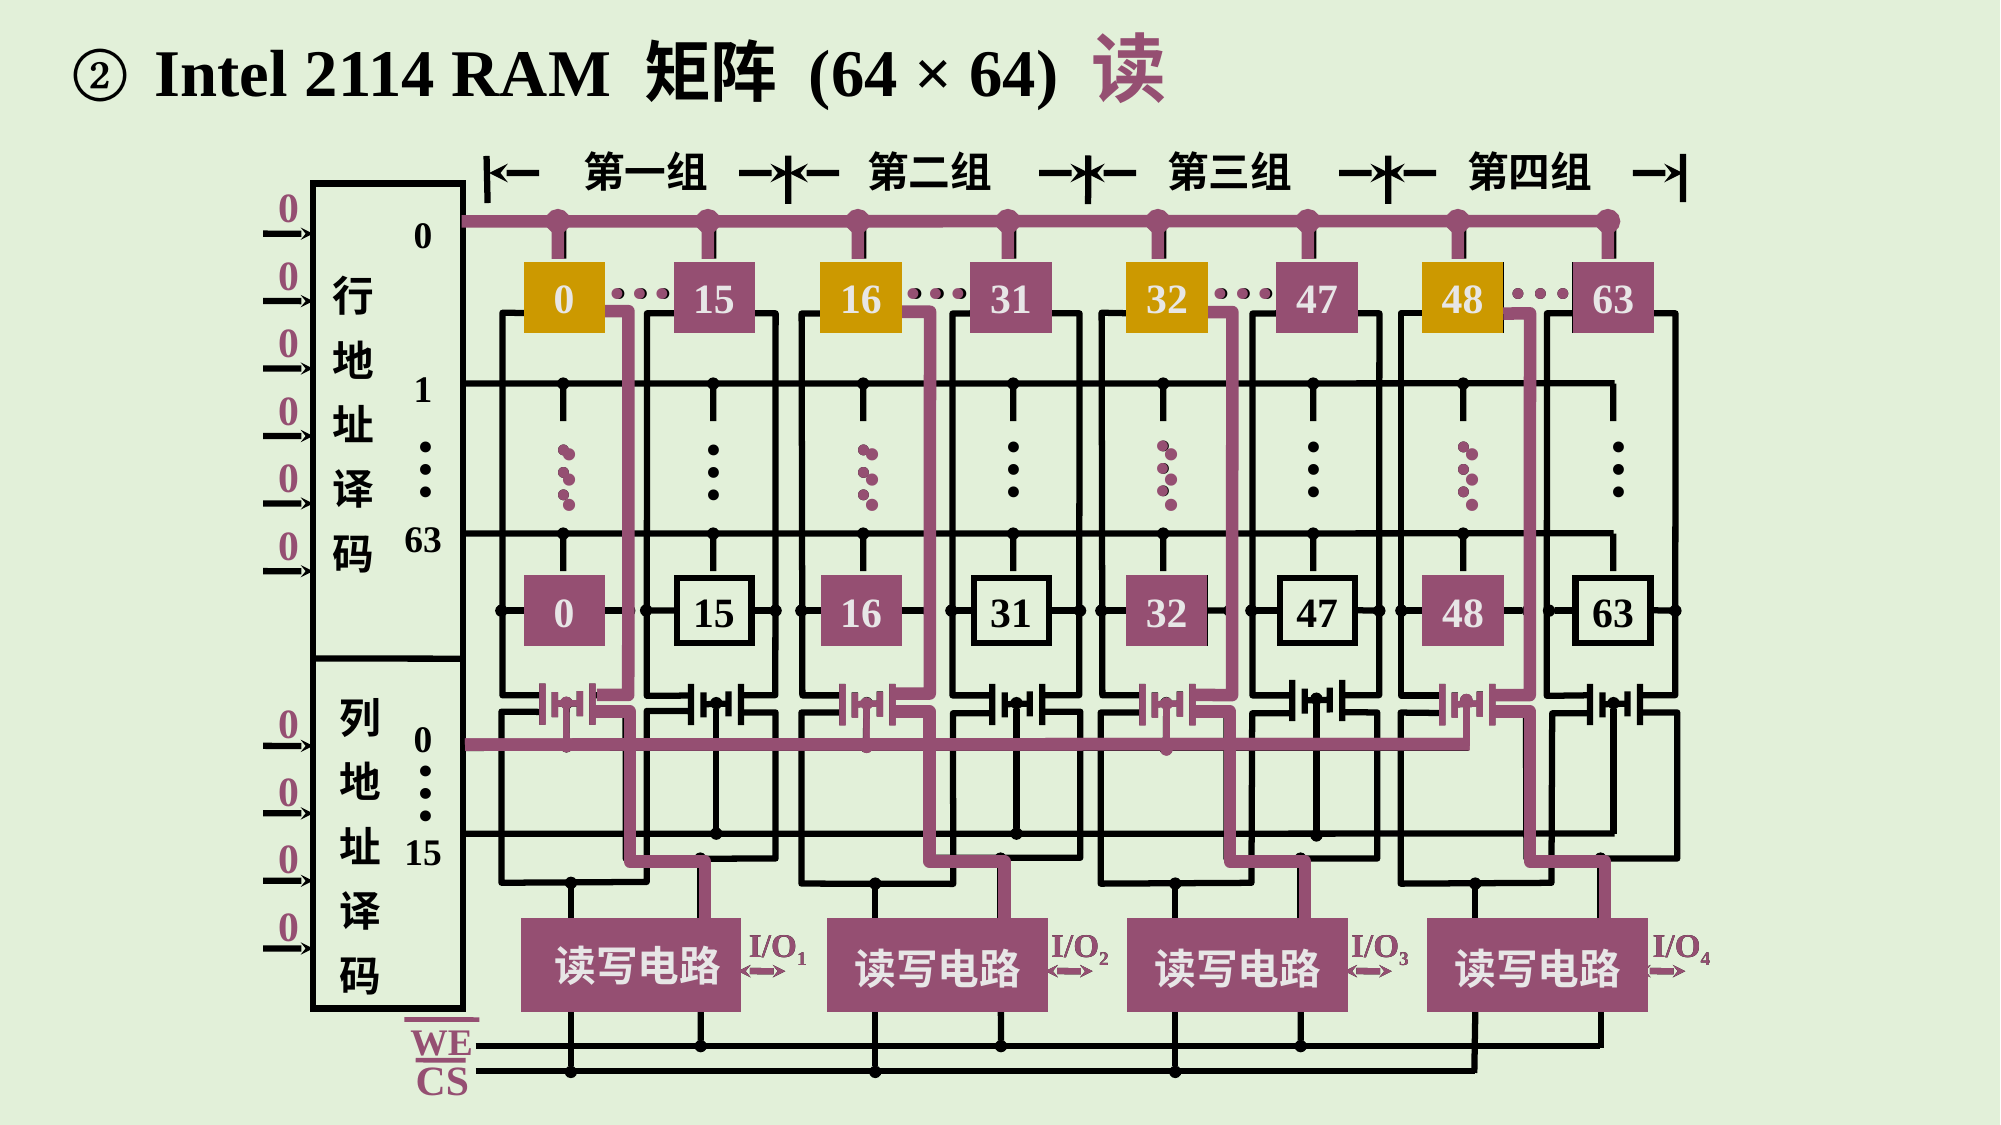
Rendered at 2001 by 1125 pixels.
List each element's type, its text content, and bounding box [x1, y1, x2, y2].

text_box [263, 183, 1727, 1112]
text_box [732, 916, 1727, 972]
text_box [486, 137, 1683, 205]
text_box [538, 334, 1533, 427]
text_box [263, 173, 315, 958]
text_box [524, 921, 1645, 1009]
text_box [592, 711, 1606, 921]
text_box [464, 427, 1550, 750]
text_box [461, 221, 1651, 334]
text_box ② Intel 2114 RAM 矩阵 (64 × 64) 读 [39, 13, 1240, 119]
